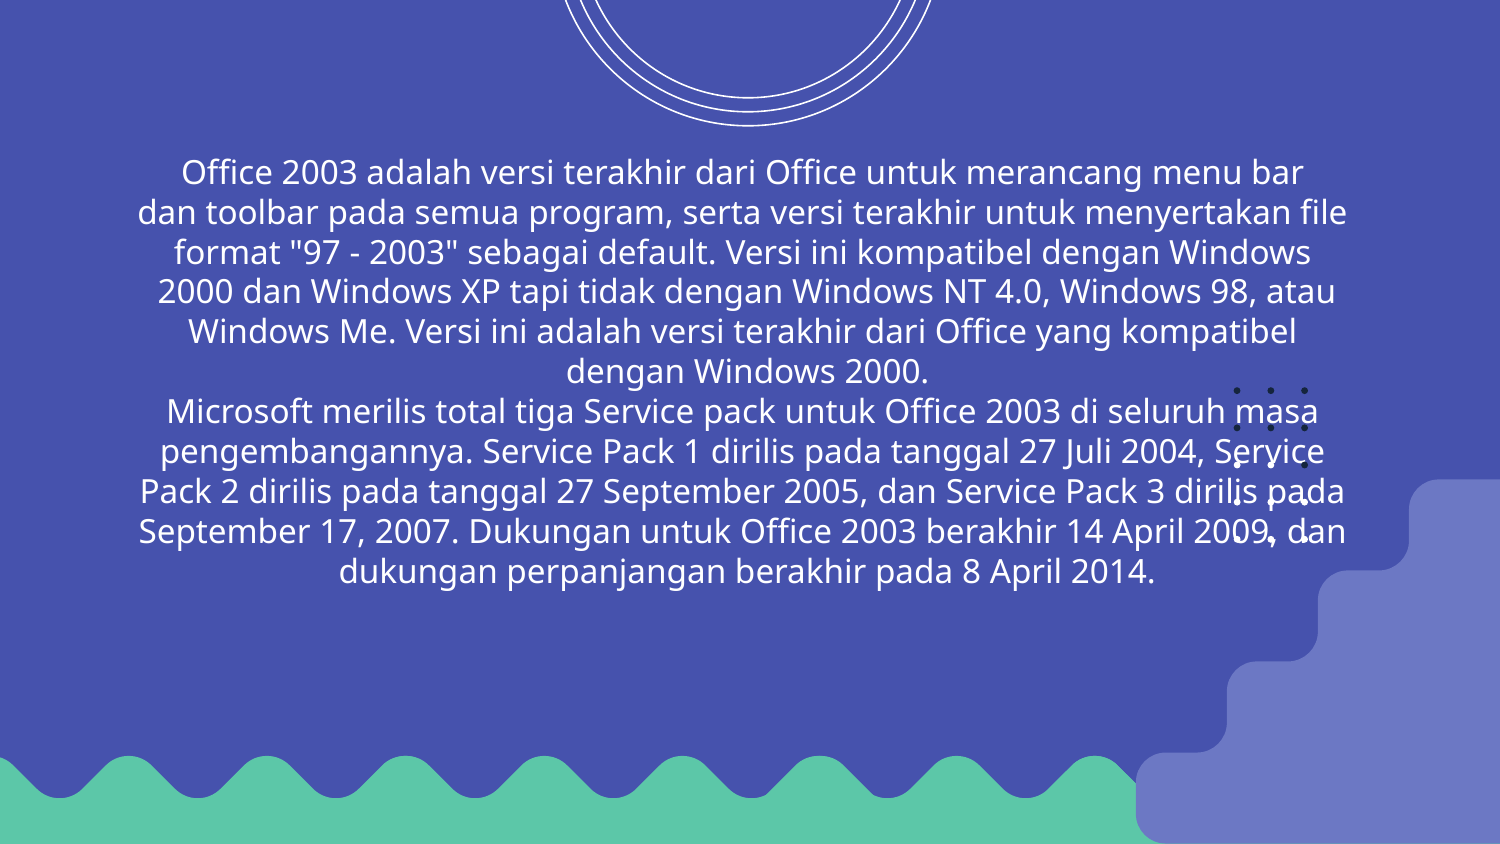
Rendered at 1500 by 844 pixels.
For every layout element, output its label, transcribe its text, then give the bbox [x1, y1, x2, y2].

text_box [1233, 386, 1309, 543]
subtitle Office 2003 adalah versi terakhir dari Office untuk merancang menu bar dan toolbar pada semua program, serta versi terakhir untuk menyertakan file format "97 - 2003" sebagai default. Versi ini kompatibel dengan Windows 2000 dan Windows XP tapi tidak dengan Windows NT 4.0, Windows 98, atau Windows Me. Versi ini adalah versi terakhir dari Office yang kompatibel dengan Windows 2000. Microsoft merilis total tiga Service pack untuk Office 2003 di seluruh masa pengembangannya. Service Pack 1 dirilis pada tanggal 27 Juli 2004, Service Pack 2 dirilis pada tanggal 27 September 2005, dan Service Pack 3 dirilis pada September 17, 2007. Dukungan untuk Office 2003 berakhir 14 April 2009, dan dukungan perpanjangan berakhir pada 8 April 2014. [0, 135, 1496, 320]
